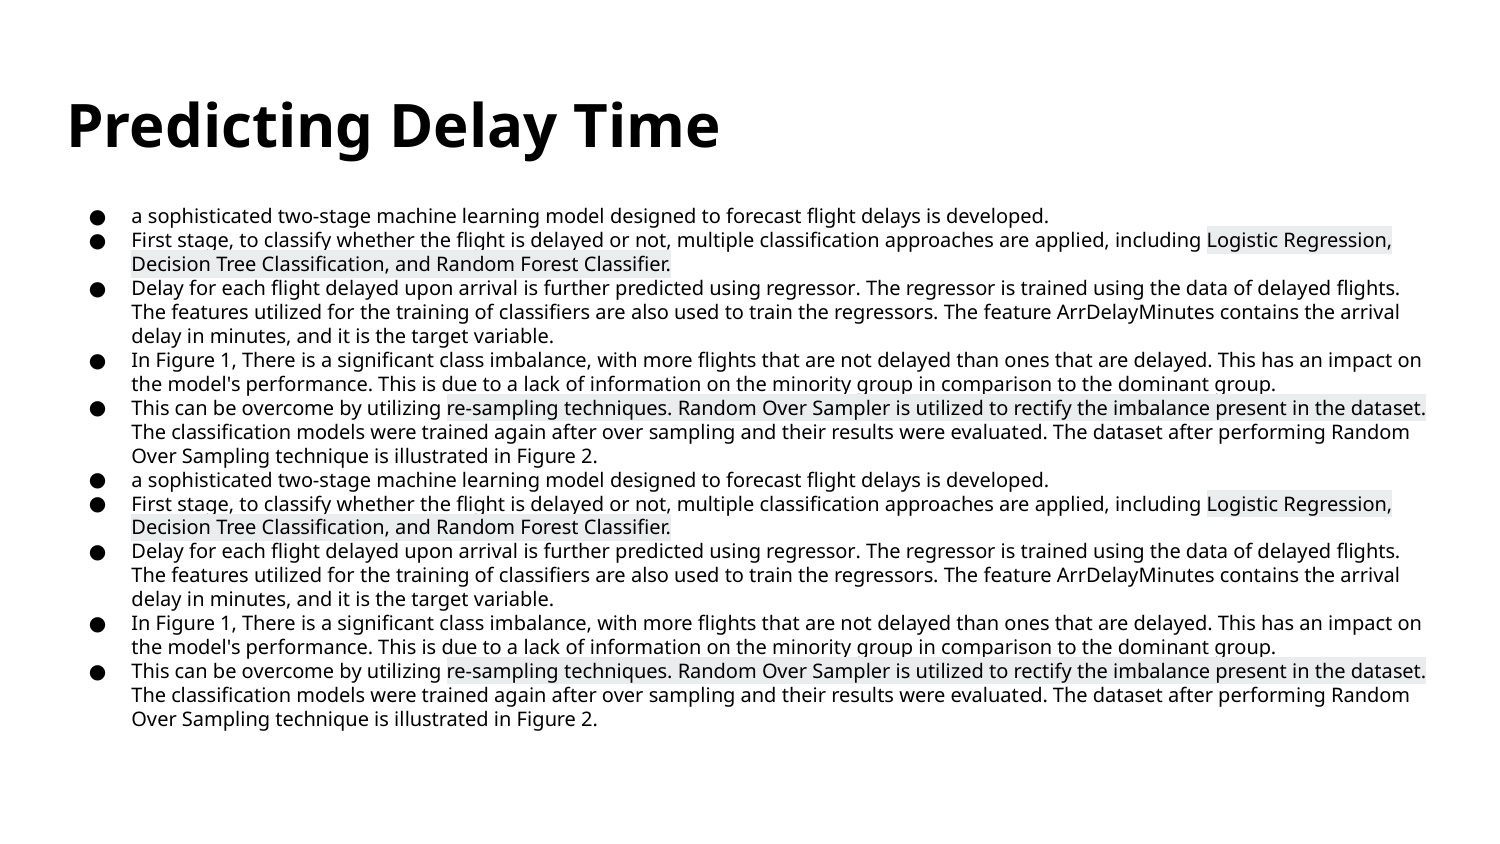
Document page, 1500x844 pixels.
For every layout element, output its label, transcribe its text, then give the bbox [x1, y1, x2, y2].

list a sophisticated two-stage machine learning model designed to forecast flight delays is developed. First stage, to classify whether the flight is delayed or not, multiple classification approaches are applied, including Logistic Regression, Decision Tree Classification, and Random Forest Classifier. Delay for each flight delayed upon arrival is further predicted using regressor. The regressor is trained using the data of delayed flights. The features utilized for the training of classifiers are also used to train the regressors. The feature ArrDelayMinutes contains the arrival delay in minutes, and it is the target variable. In Figure 1, There is a significant class imbalance, with more flights that are not delayed than ones that are delayed. This has an impact on the model's performance. This is due to a lack of information on the minority group in comparison to the dominant group. This can be overcome by utilizing re-sampling techniques. Random Over Sampler is utilized to rectify the imbalance present in the dataset. The classification models were trained again after over sampling and their results were evaluated. The dataset after performing Random Over Sampling technique is illustrated in Figure 2. a sophisticated two-stage machine learning model designed to forecast flight delays is developed. First stage, to classify whether the flight is delayed or not, multiple classification approaches are applied, including Logistic Regression, Decision Tree Classification, and Random Forest Classifier. Delay for each flight delayed upon arrival is further predicted using regressor. The regressor is trained using the data of delayed flights. The features utilized for the training of classifiers are also used to train the regressors. The feature ArrDelayMinutes contains the arrival delay in minutes, and it is the target variable. In Figure 1, There is a significant class imbalance, with more flights that are not delayed than ones that are delayed. This has an impact on the model's performance. This is due to a lack of information on the minority group in comparison to the dominant group. This can be overcome by utilizing re-sampling techniques. Random Over Sampler is utilized to rectify the imbalance present in the dataset. The classification models were trained again after over sampling and their results were evaluated. The dataset after performing Random Over Sampling technique is illustrated in Figure 2. [51, 189, 1449, 750]
title Predicting Delay Time [51, 72, 1449, 176]
